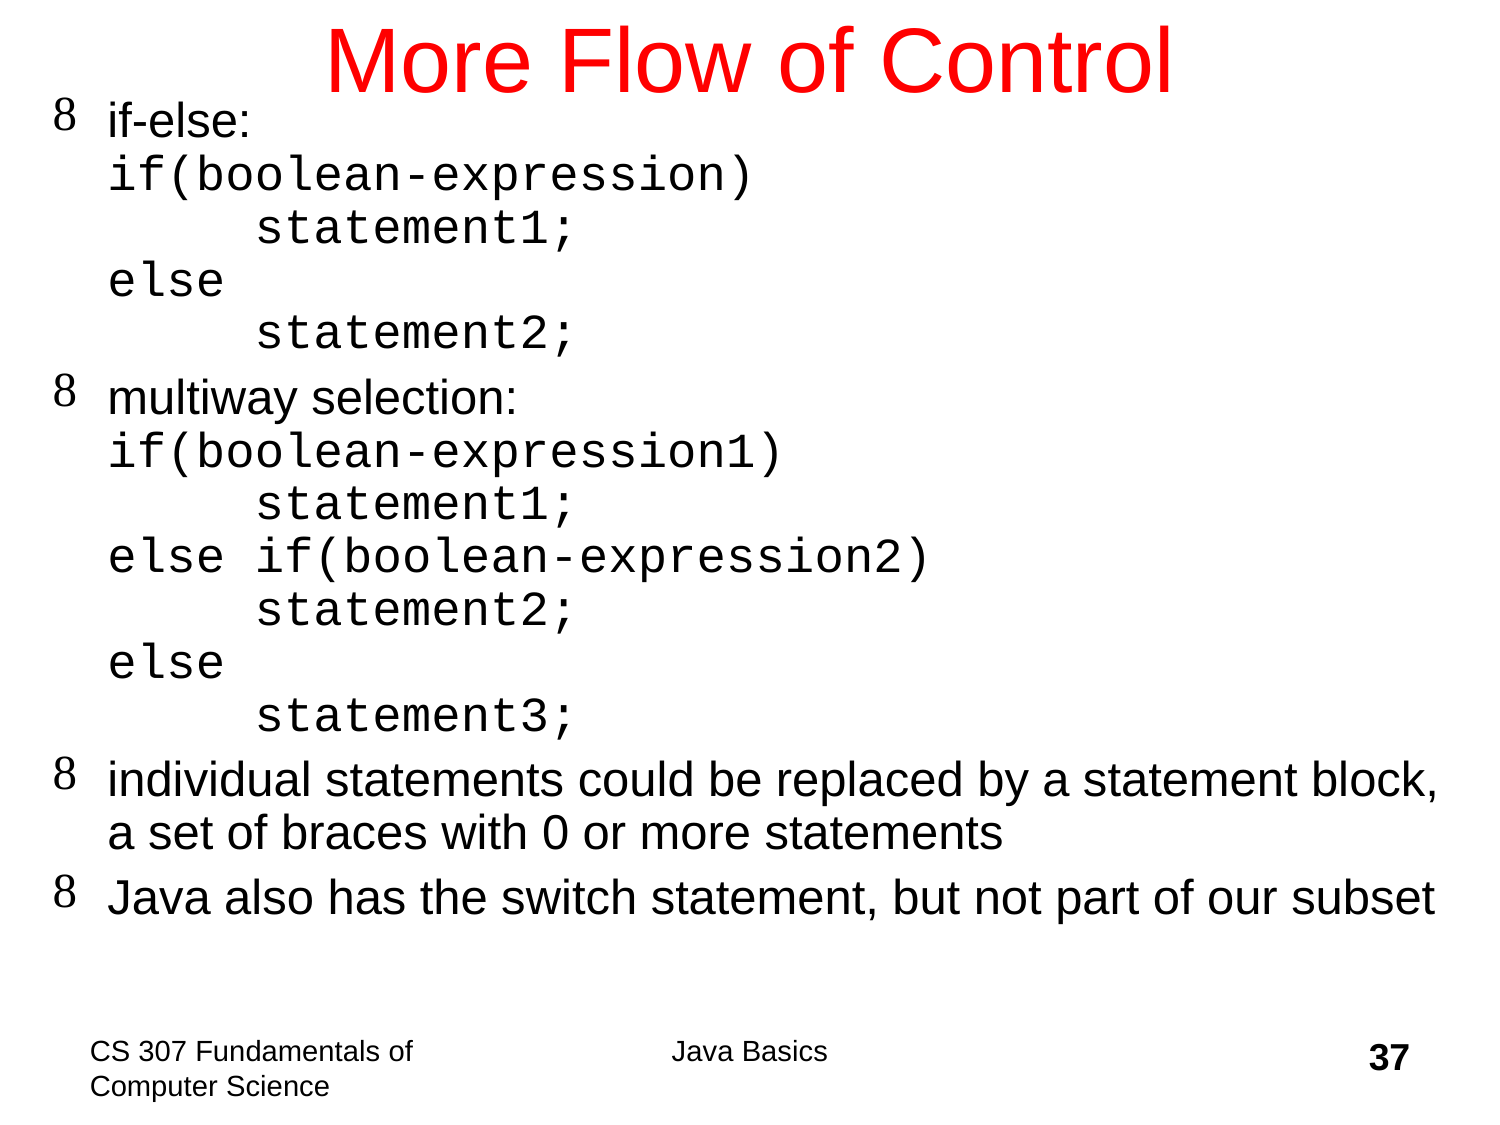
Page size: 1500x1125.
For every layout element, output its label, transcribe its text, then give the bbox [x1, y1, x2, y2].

title More Flow of Control [112, 0, 1388, 87]
text_box <number> [1112, 1024, 1425, 1100]
text_box Java Basics [462, 1024, 1038, 1100]
text_box CS 307 Fundamentals of Computer Science [74, 1024, 450, 1100]
list if-else: if(boolean-expression) statement1; else statement2; multiway selection: if(boolean-expression1) statement1; else if(boolean-expression2) statement2; else statement3; individual statements could be replaced by a statement block, a set of braces with 0 or more statements Java also has the switch statement, but not part of our subset [37, 87, 1463, 988]
